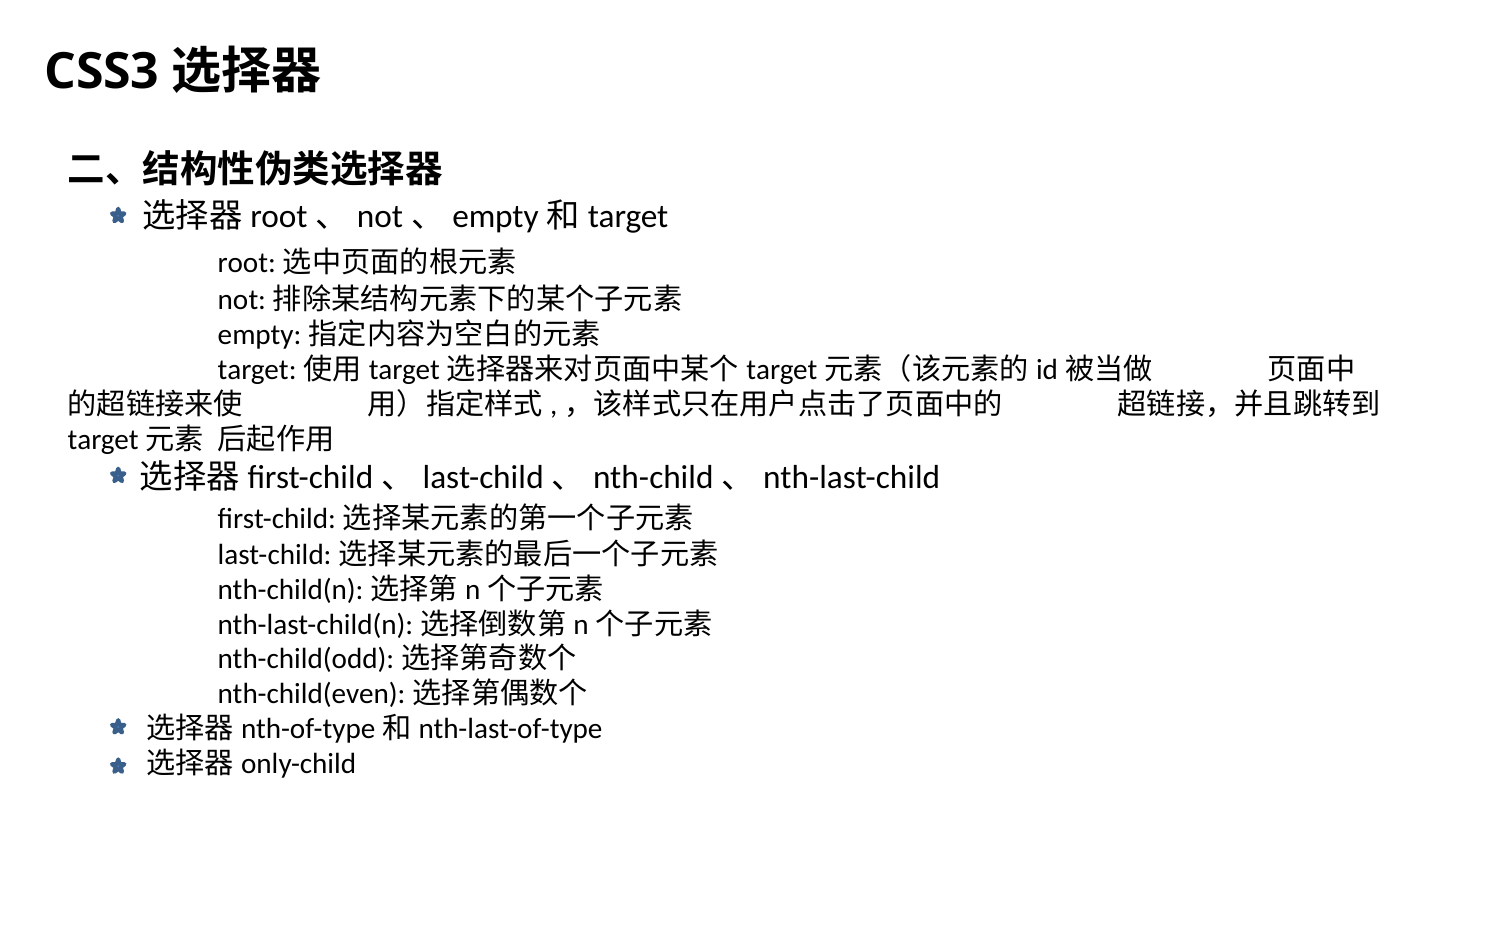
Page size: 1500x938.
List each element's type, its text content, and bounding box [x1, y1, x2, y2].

text_box [110, 206, 127, 223]
text_box [110, 757, 127, 774]
text_box [110, 718, 127, 735]
text_box CSS3选择器 [29, 31, 863, 107]
text_box 二、结构性伪类选择器 选择器root、not、empty和target root:选中页面的根元素 not:排除某结构元素下的某个子元素 empty:指定内容为空白的元素 target:使用target选择器来对页面中某个target元素（该元素的id被当做 页面中的超链接来使 用）指定样式,，该样式只在用户点击了页面中的 超链接，并且跳转到target元素 后起作用 选择器first-child、last-child、nth-child、nth-last-child first-child:选择某元素的第一个子元素 last-child:选择某元素的最后一个子元素 nth-child(n):选择第n个子元素 nth-last-child(n):选择倒数第n个子元素 nth-child(odd):选择第奇数个 nth-child(even):选择第偶数个 选择器nth-of-type和nth-last-of-type 选择器only-child [52, 137, 1400, 788]
text_box [110, 466, 127, 483]
